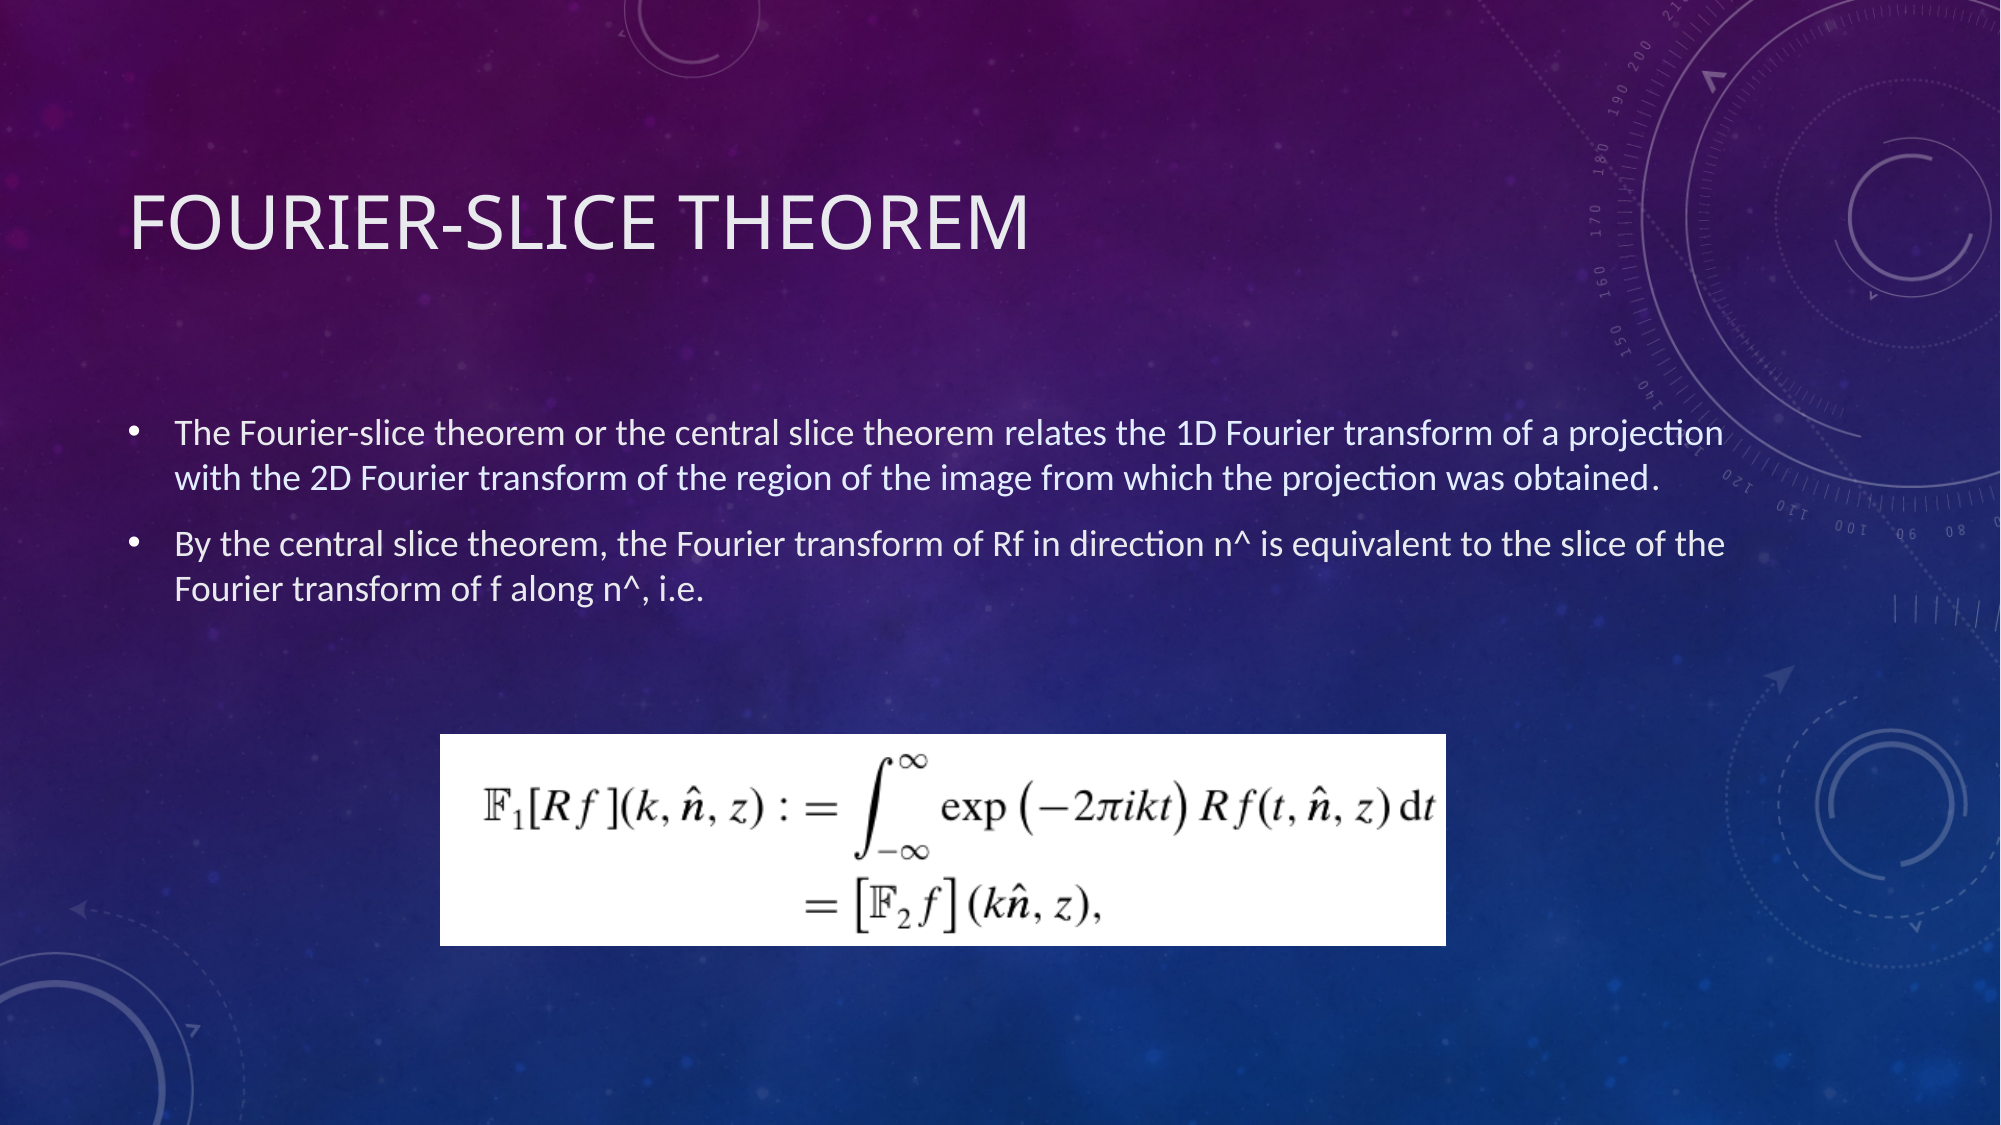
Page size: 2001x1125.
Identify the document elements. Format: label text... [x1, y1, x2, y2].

picture [0, 0, 2001, 1125]
list The Fourier-slice theorem or the central slice theorem relates the 1D Fourier transform of a projection with the 2D Fourier transform of the region of the image from which the projection was obtained. By the central slice theorem, the Fourier transform of Rf in direction n^ is equivalent to the slice of the Fourier transform of f along n^, i.e. [112, 242, 1775, 841]
title Fourier-slice theorem [112, 99, 1775, 242]
